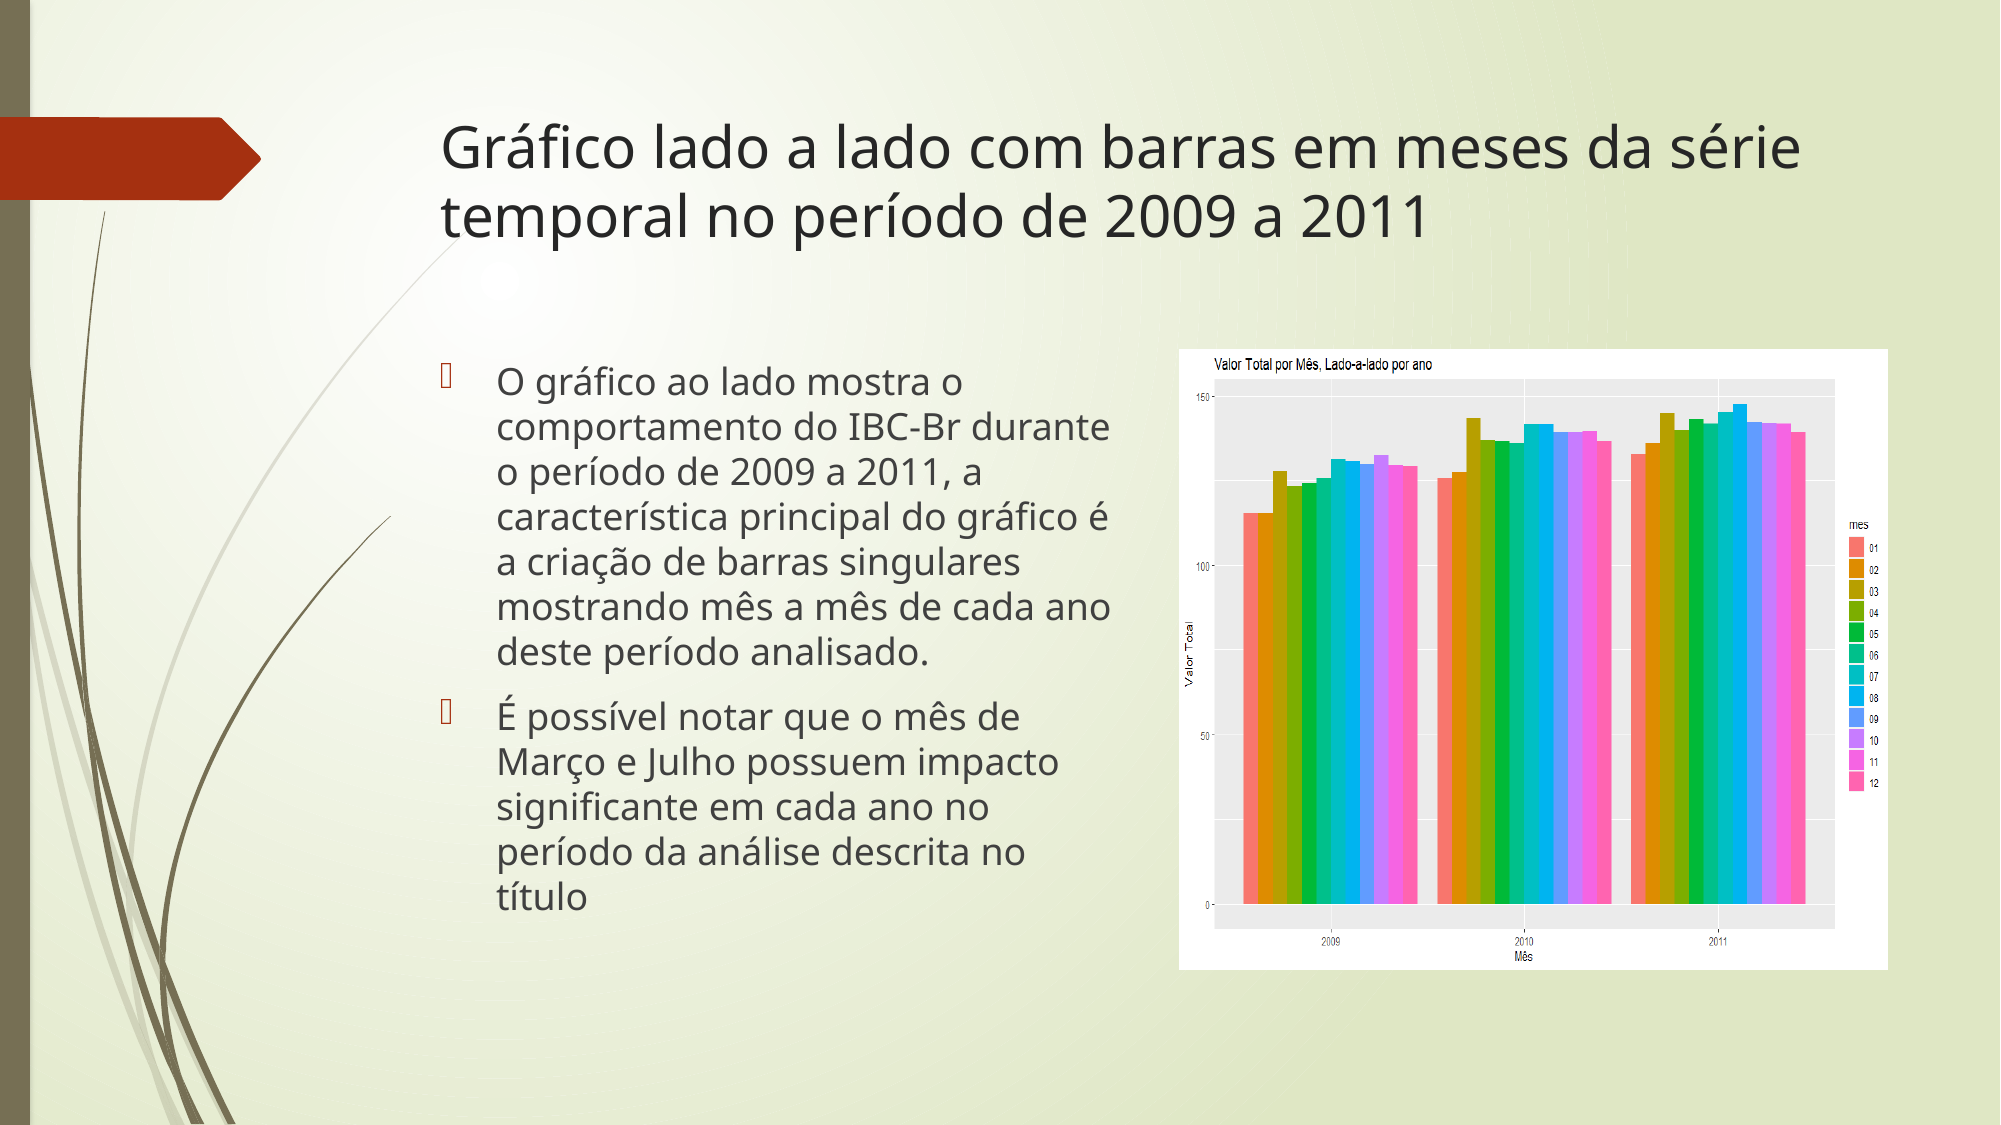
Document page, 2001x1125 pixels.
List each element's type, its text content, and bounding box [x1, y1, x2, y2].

list O gráfico ao lado mostra o comportamento do IBC-Br durante o período de 2009 a 2011, a característica principal do gráfico é a criação de barras singulares mostrando mês a mês de cada ano deste período analisado. É possível notar que o mês de Março e Julho possuem impacto significante em cada ano no período da análise descrita no título [424, 350, 1133, 970]
title Gráfico lado a lado com barras em meses da série temporal no período de 2009 a 2011 [425, 102, 1888, 313]
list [1179, 349, 1888, 970]
